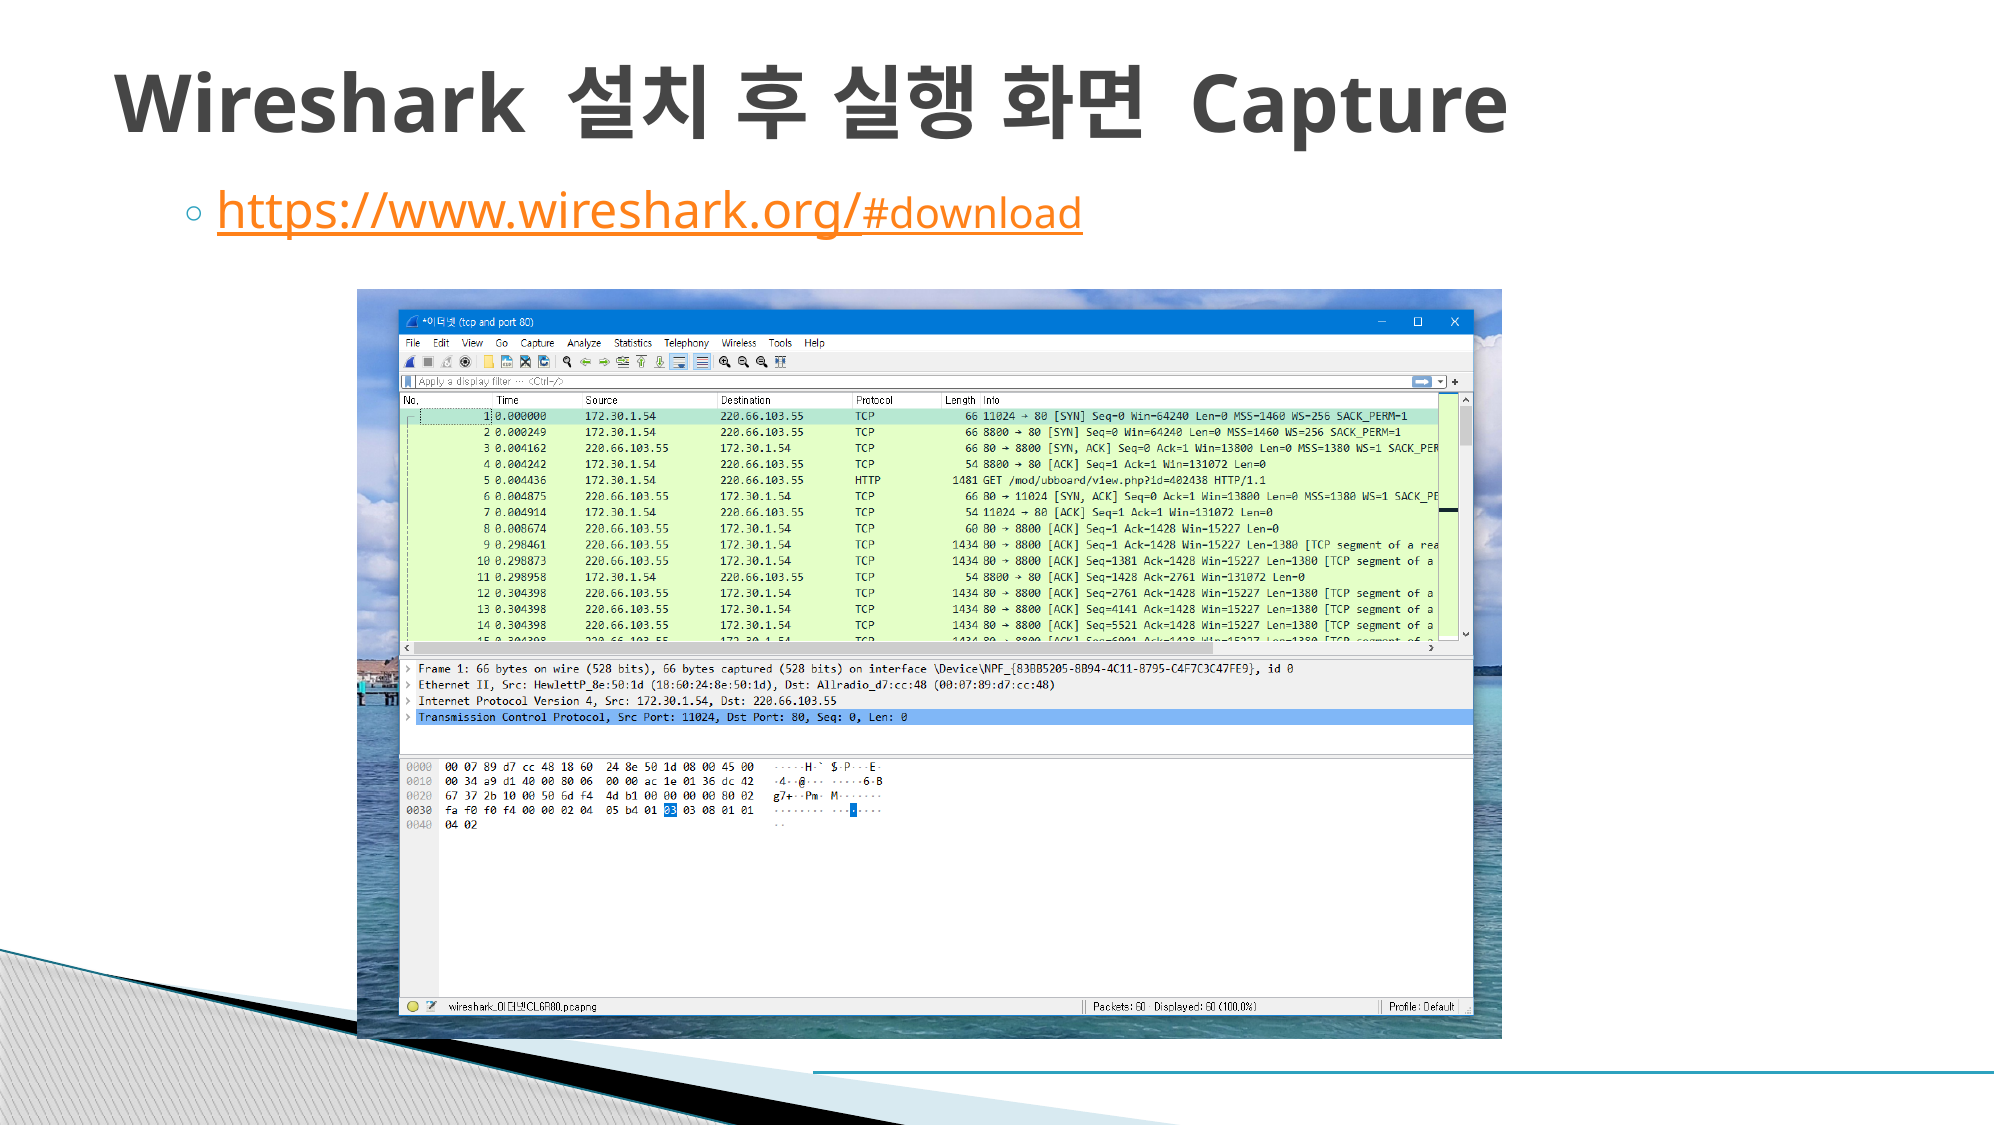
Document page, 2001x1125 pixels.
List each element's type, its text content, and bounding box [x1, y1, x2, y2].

picture [357, 288, 1503, 1039]
list https://www.wireshark.org/#download [99, 171, 1900, 988]
title Wireshark 설치 후 실행 화면 Capture [99, 45, 1900, 157]
